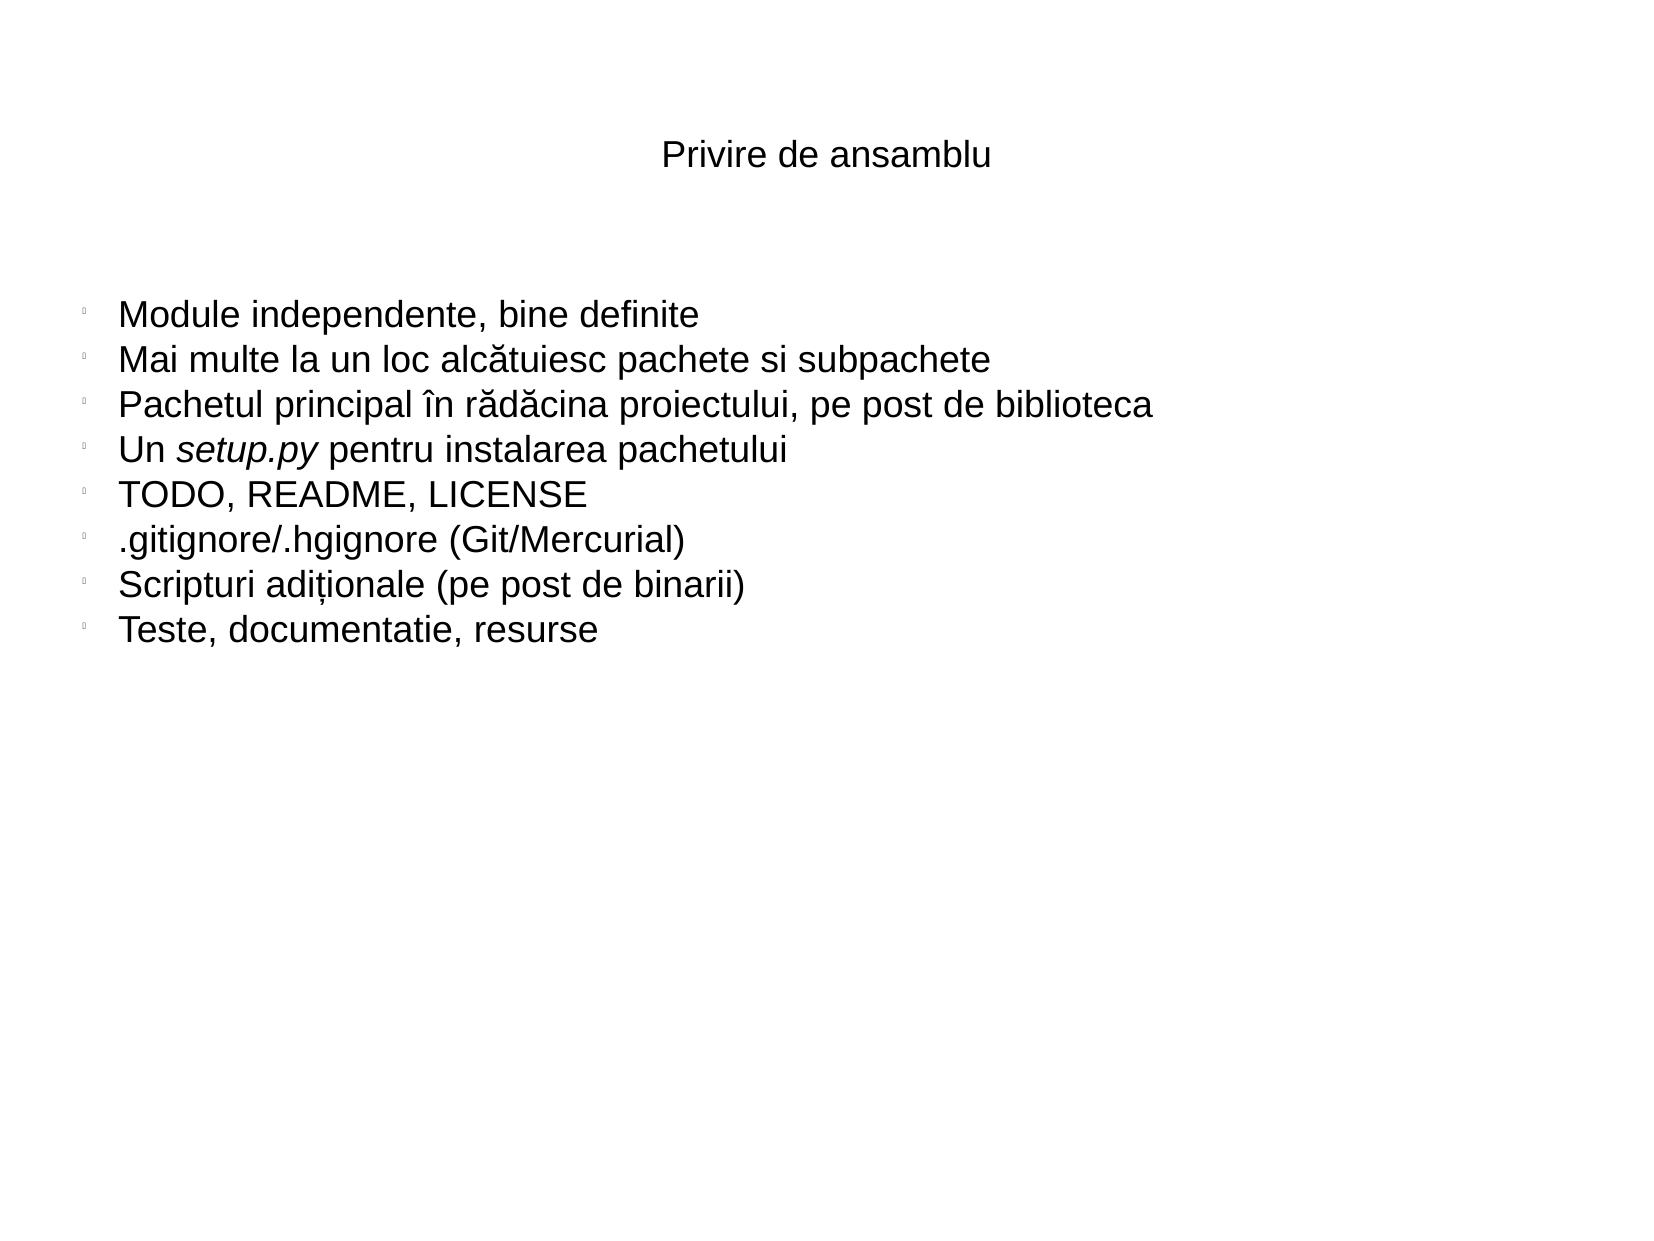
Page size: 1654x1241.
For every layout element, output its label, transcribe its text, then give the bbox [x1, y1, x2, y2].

text_box Module independente, bine definite Mai multe la un loc alcătuiesc pachete si subpachete Pachetul principal în rădăcina proiectului, pe post de biblioteca Un setup.py pentru instalarea pachetului TODO, README, LICENSE .gitignore/.hgignore (Git/Mercurial) Scripturi adiționale (pe post de binarii) Teste, documentatie, resurse [82, 290, 1571, 1155]
text_box Privire de ansamblu [82, 49, 1571, 257]
